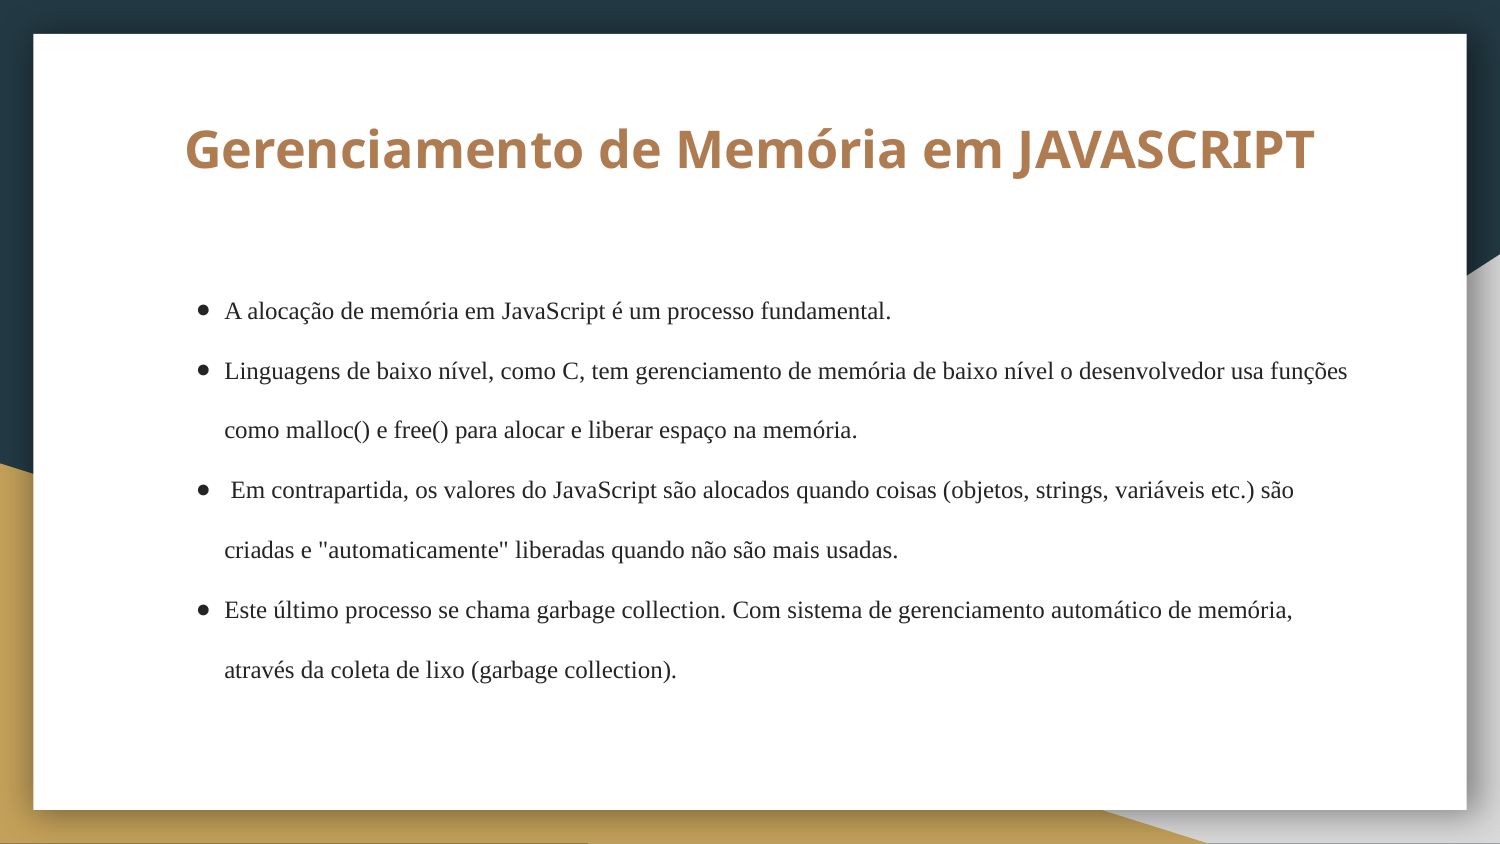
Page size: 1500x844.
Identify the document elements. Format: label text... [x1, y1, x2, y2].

title Gerenciamento de Memória em JAVASCRIPT [134, 68, 1366, 226]
list A alocação de memória em JavaScript é um processo fundamental. Linguagens de baixo nível, como C, tem gerenciamento de memória de baixo nível o desenvolvedor usa funções como malloc() e free() para alocar e liberar espaço na memória. Em contrapartida, os valores do JavaScript são alocados quando coisas (objetos, strings, variáveis etc.) são criadas e "automaticamente" liberadas quando não são mais usadas. Este último processo se chama garbage collection. Com sistema de gerenciamento automático de memória, através da coleta de lixo (garbage collection). [134, 256, 1366, 659]
